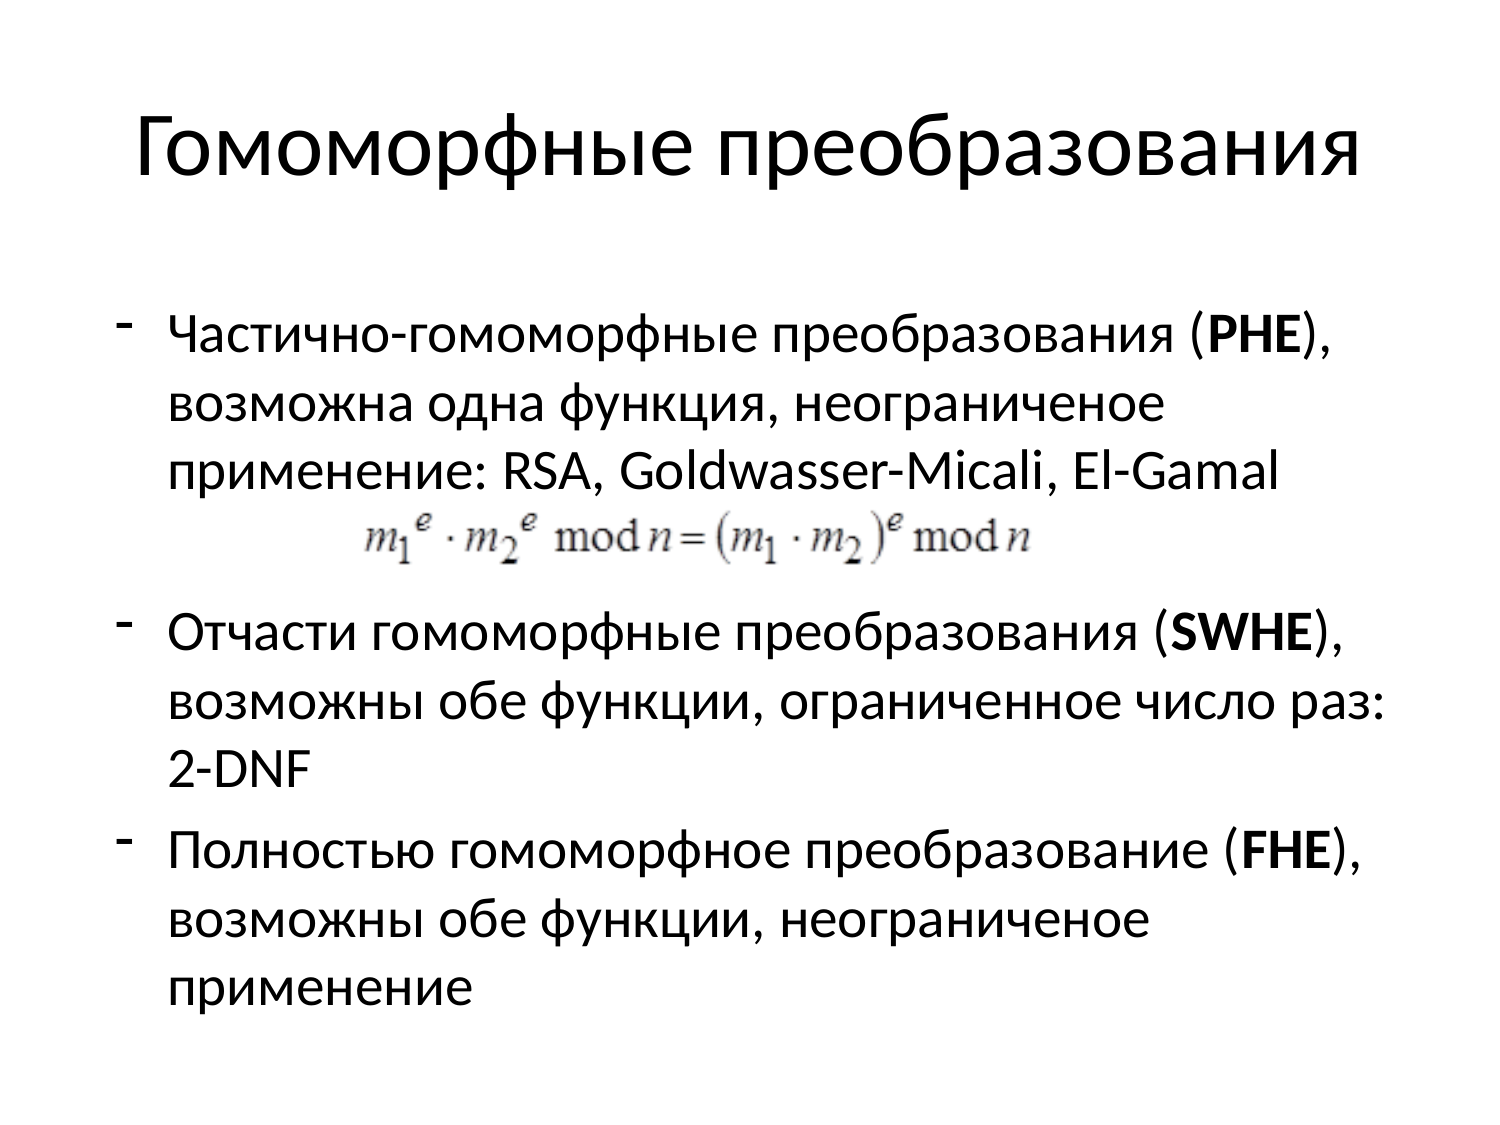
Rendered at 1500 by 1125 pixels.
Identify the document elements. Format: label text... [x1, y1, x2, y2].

title Гомоморфные преобразования [75, 45, 1425, 233]
text_box Частично-гомоморфные преобразования (PHE), возможна одна функция, неограниченое применение: RSA, Goldwasser-Micali, El-Gamal Отчасти гомоморфные преобразования (SWHE), возможны обе функции, ограниченное число раз: 2-DNF Полностью гомоморфное преобразование (FHE), возможны обе функции, неограниченое применение [99, 287, 1450, 1030]
picture [359, 491, 1042, 575]
list [75, 262, 1425, 1005]
